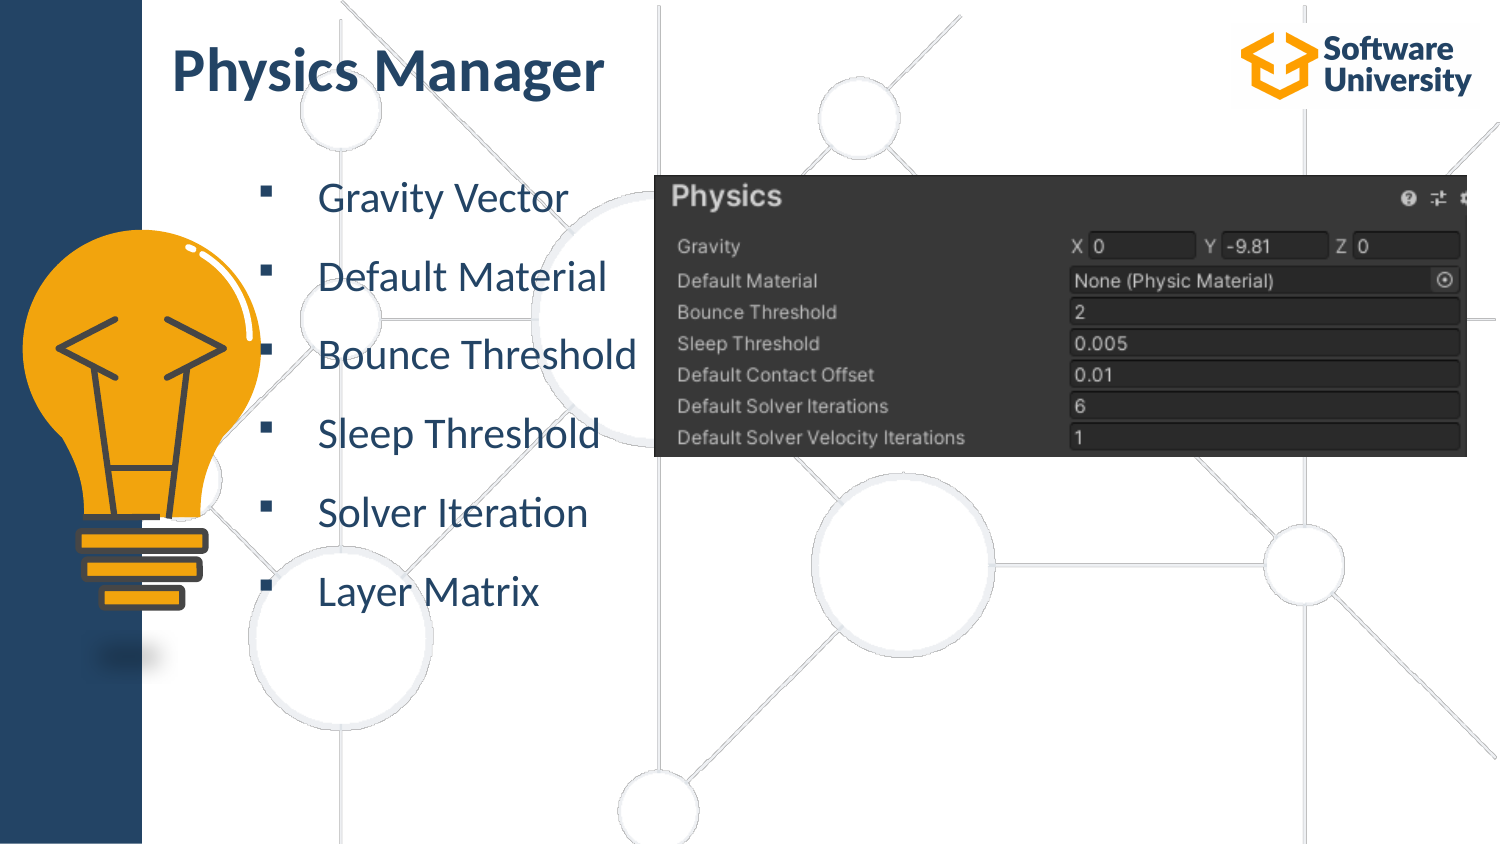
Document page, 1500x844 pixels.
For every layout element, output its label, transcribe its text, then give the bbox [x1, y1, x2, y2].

title Physics Manager [159, 12, 1221, 121]
list Gravity Vector Default Material Bounce Threshold Sleep Threshold Solver Iteration Layer Matrix [229, 137, 1414, 821]
picture [142, 0, 1500, 844]
